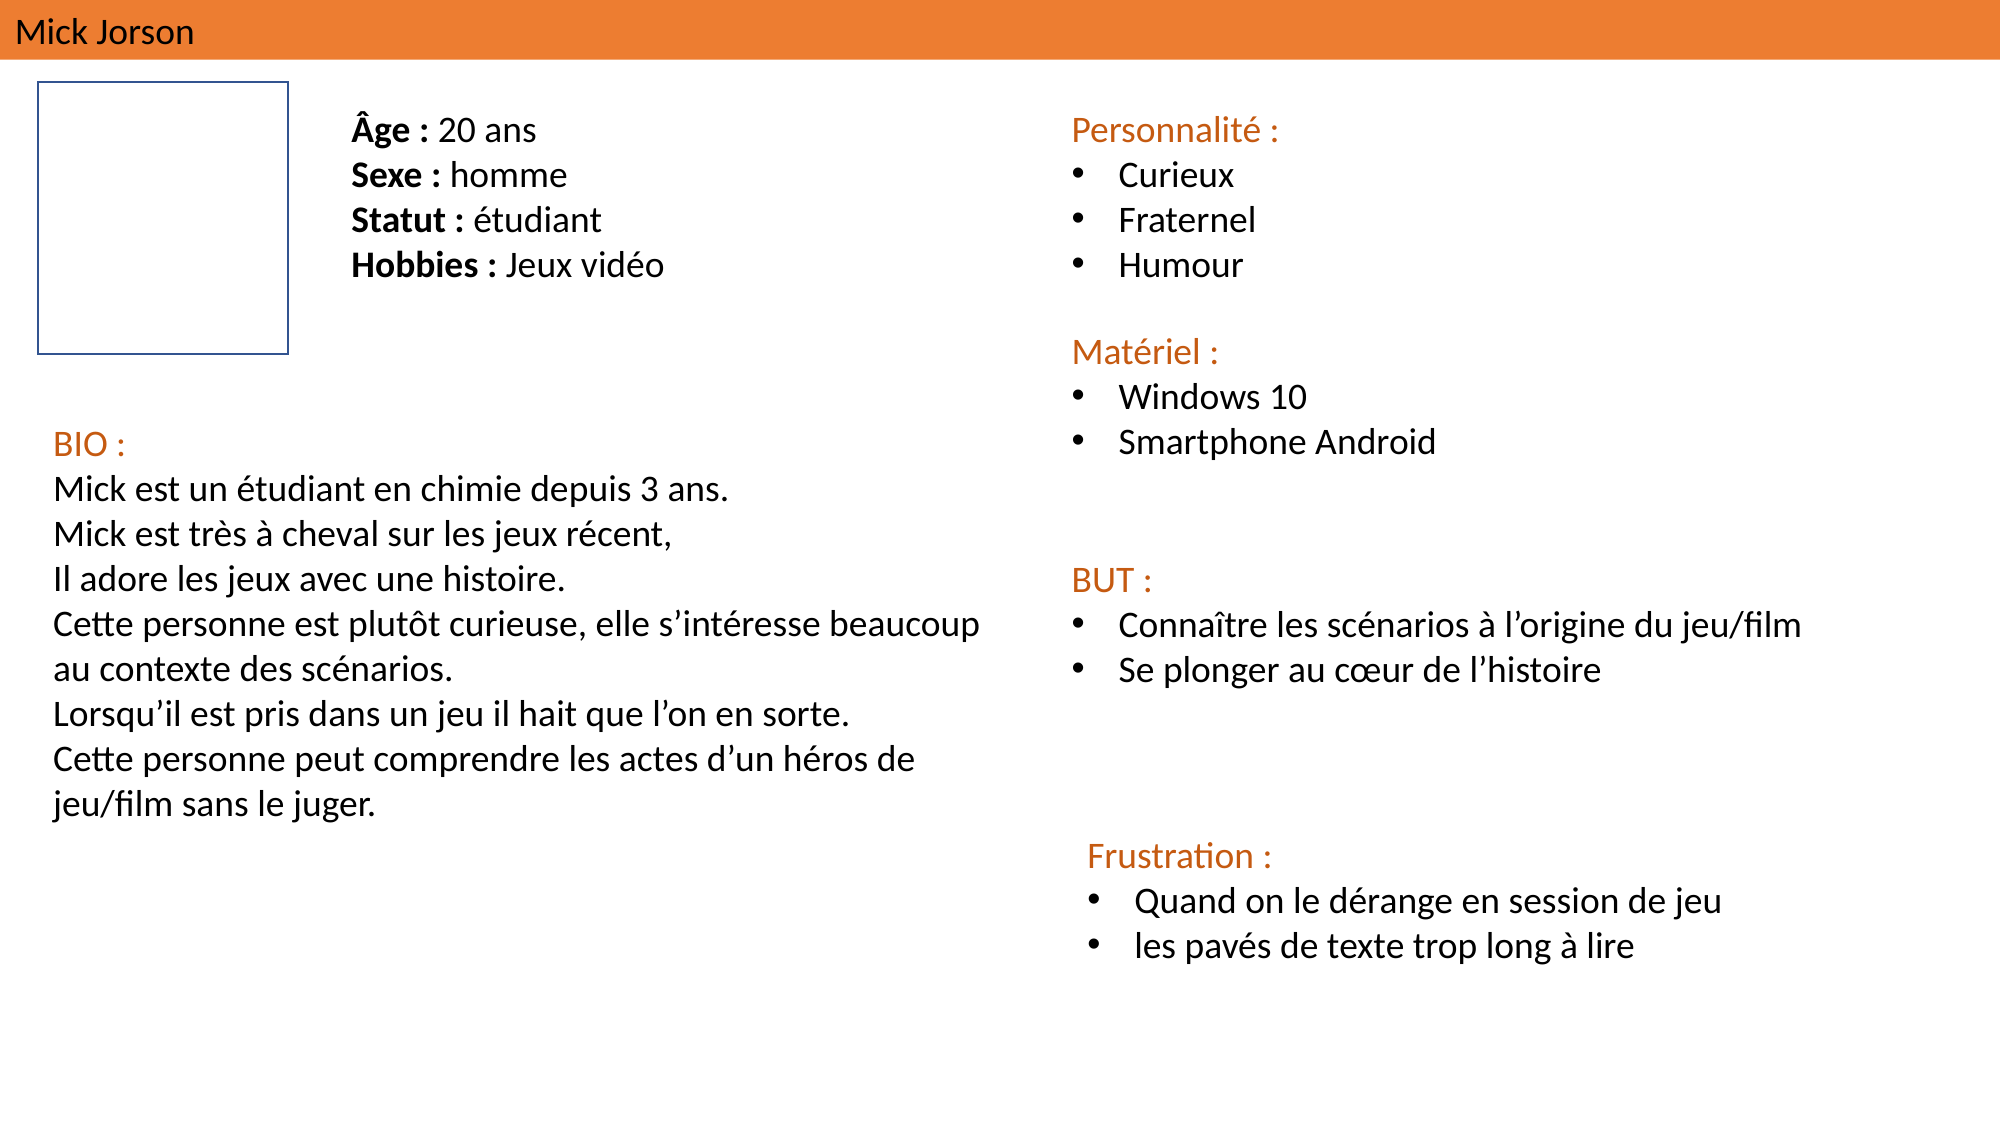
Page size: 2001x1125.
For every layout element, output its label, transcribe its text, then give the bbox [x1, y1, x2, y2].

text_box BUT : Connaître les scénarios à l’origine du jeu/film Se plonger au cœur de l’histoire [1056, 547, 1884, 698]
text_box [37, 81, 289, 355]
text_box Mick Jorson [0, 0, 2000, 60]
text_box BIO : Mick est un étudiant en chimie depuis 3 ans. Mick est très à cheval sur les jeux récent, Il adore les jeux avec une histoire. Cette personne est plutôt curieuse, elle s’intéresse beaucoup au contexte des scénarios. Lorsqu’il est pris dans un jeu il hait que l’on en sorte. Cette personne peut comprendre les actes d’un héros de jeu/film sans le juger. [38, 411, 1000, 832]
text_box Frustration : Quand on le dérange en session de jeu les pavés de texte trop long à lire [1072, 823, 1914, 973]
text_box Âge : 20 ans Sexe : homme Statut : étudiant Hobbies : Jeux vidéo [336, 97, 770, 293]
text_box Personnalité : Curieux Fraternel Humour [1056, 97, 1914, 293]
text_box Matériel : Windows 10 Smartphone Android [1056, 319, 1914, 470]
